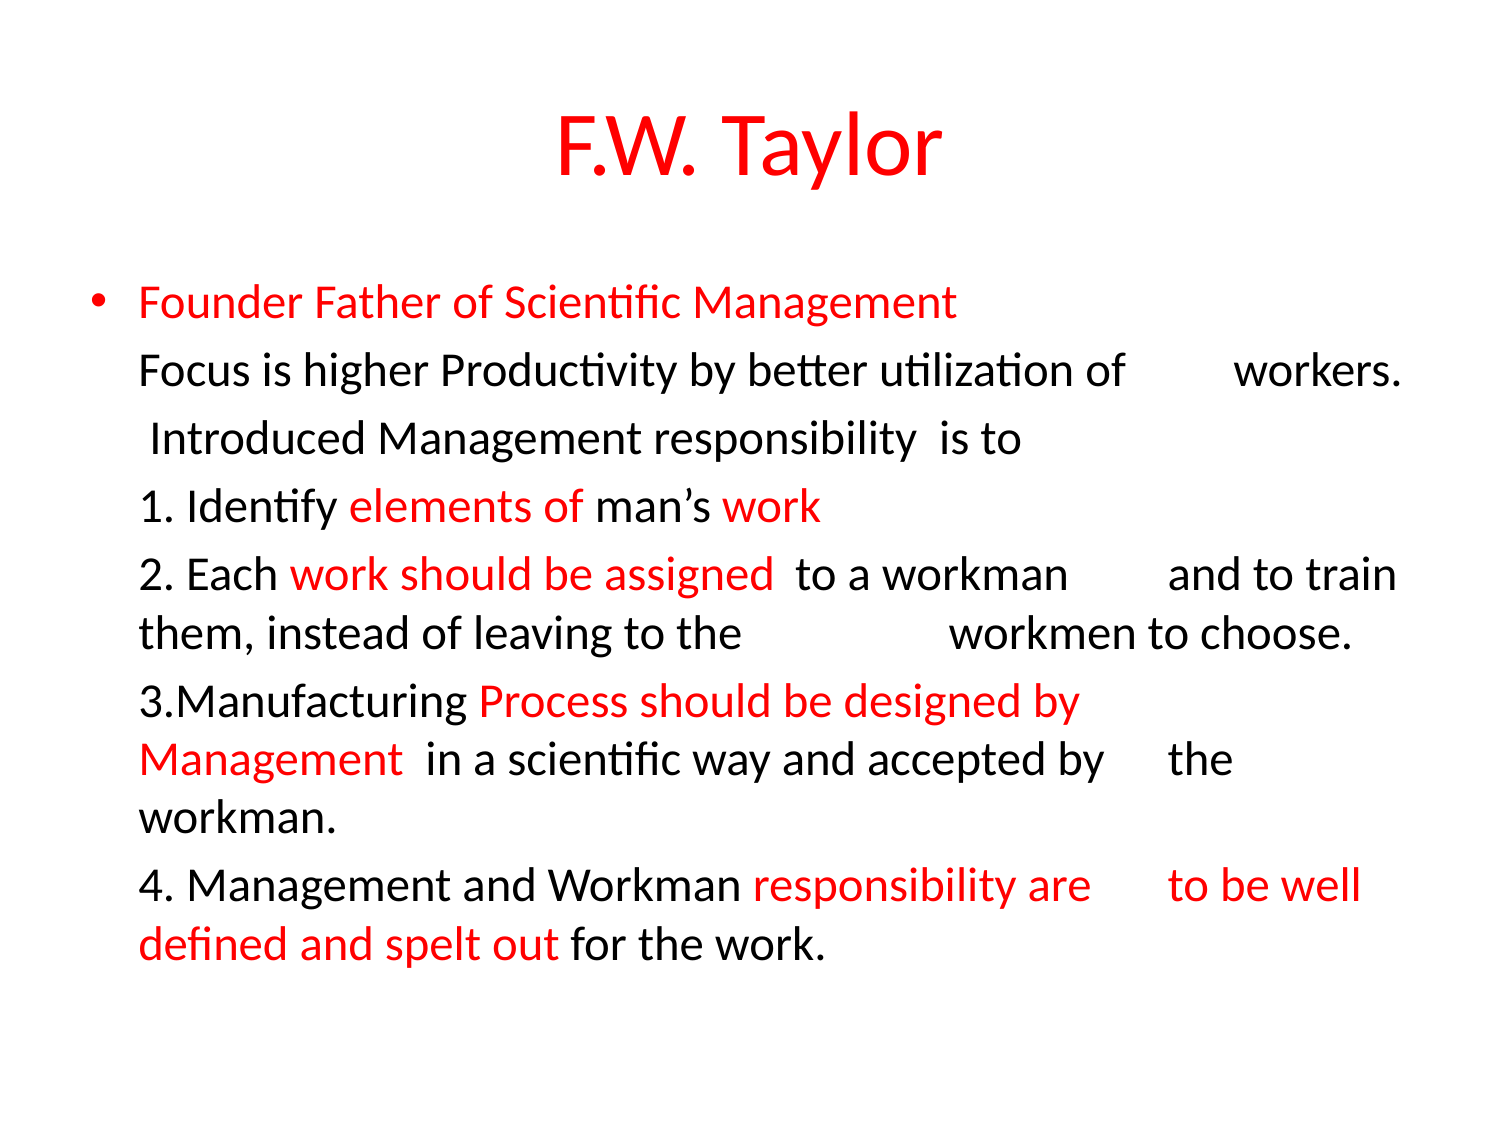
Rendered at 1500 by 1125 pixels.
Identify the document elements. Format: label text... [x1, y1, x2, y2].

title F.W. Taylor [75, 45, 1425, 233]
list Founder Father of Scientific Management Focus is higher Productivity by better utilization of workers. Introduced Management responsibility is to 1. Identify elements of man’s work 2. Each work should be assigned to a workman and to train them, instead of leaving to the workmen to choose. 3.Manufacturing Process should be designed by Management in a scientific way and accepted by the workman. 4. Management and Workman responsibility are to be well defined and spelt out for the work. [75, 262, 1425, 1100]
